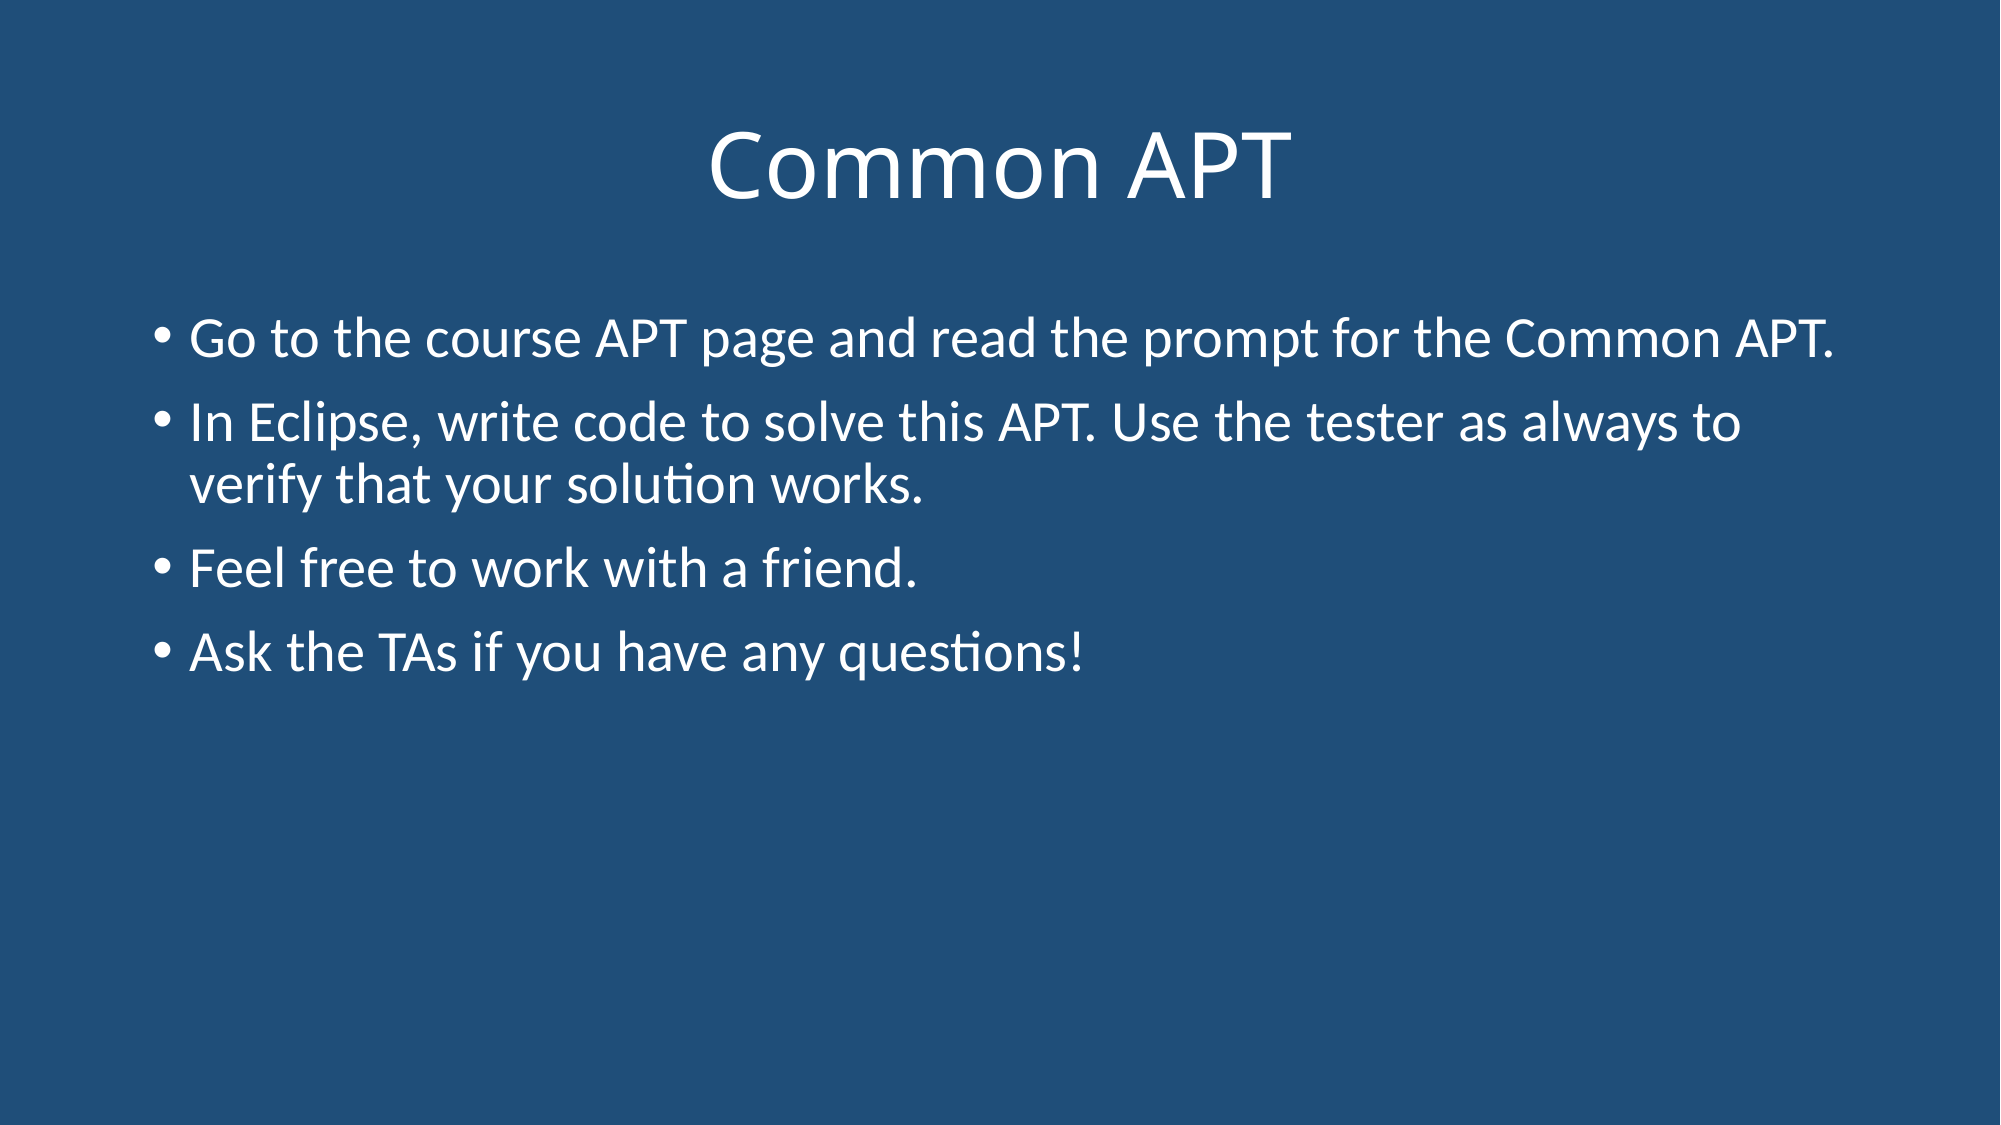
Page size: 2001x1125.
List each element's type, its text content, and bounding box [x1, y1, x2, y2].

title Common APT [137, 59, 1863, 278]
list Go to the course APT page and read the prompt for the Common APT. In Eclipse, write code to solve this APT. Use the tester as always to verify that your solution works. Feel free to work with a friend. Ask the TAs if you have any questions! [137, 299, 1863, 1014]
